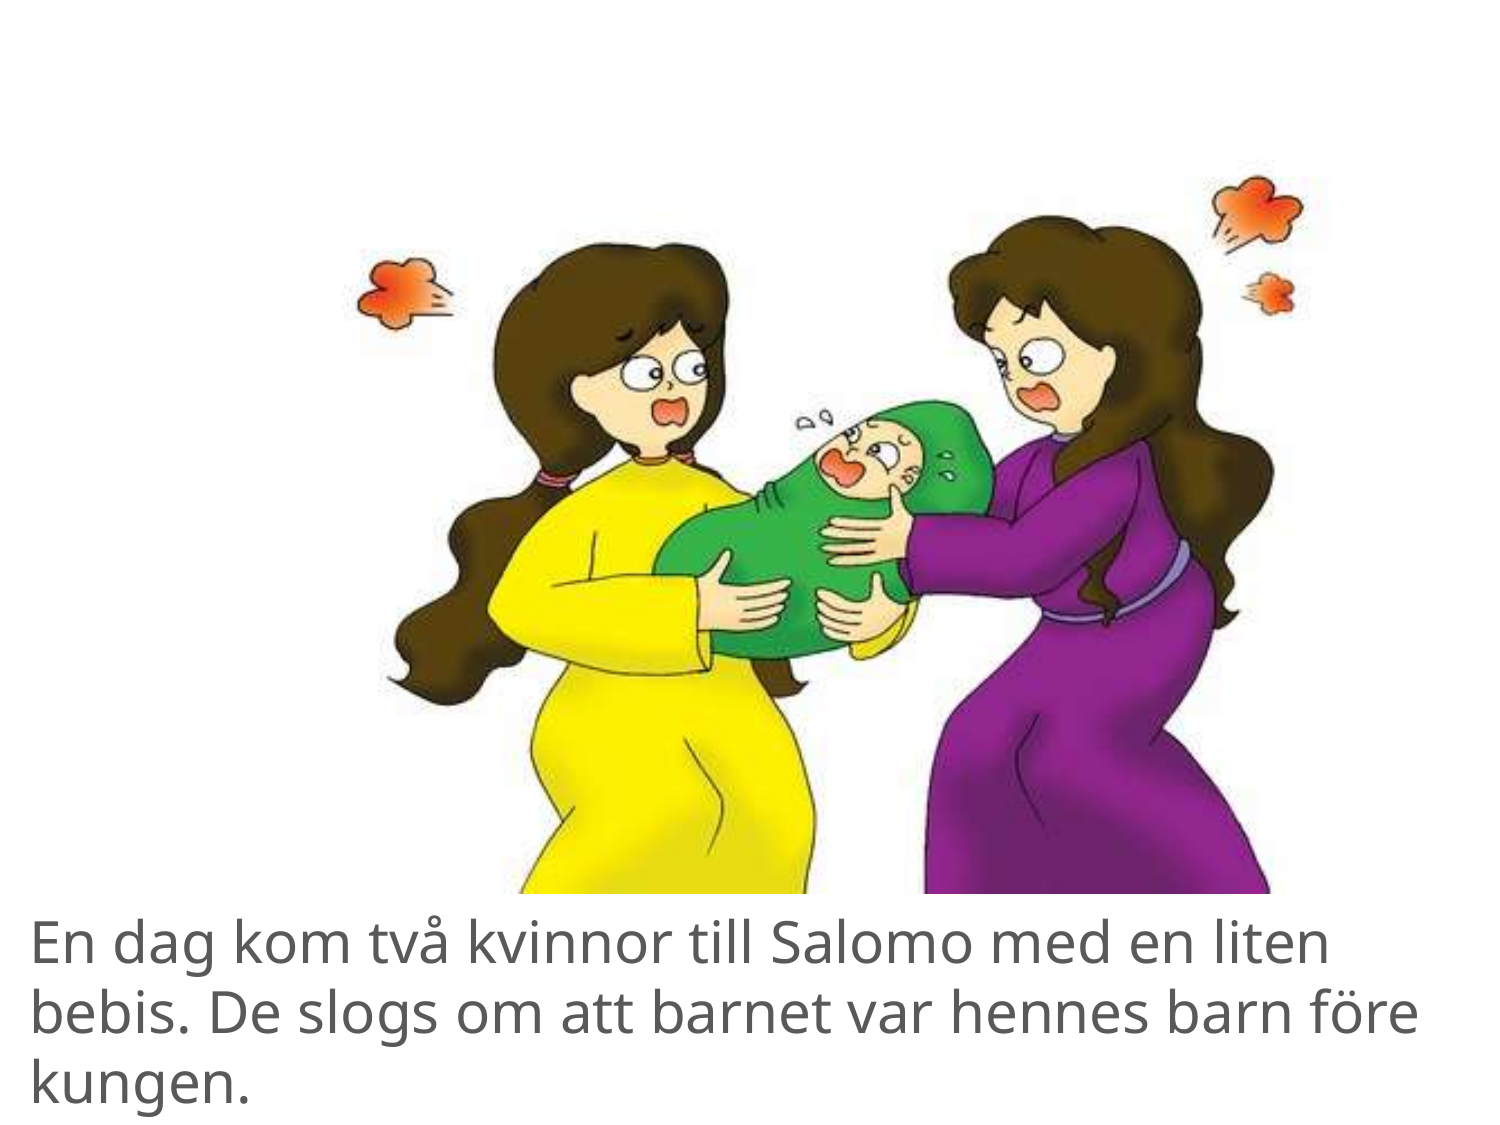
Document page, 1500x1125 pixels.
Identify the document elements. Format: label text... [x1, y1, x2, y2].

picture [1, 0, 1459, 894]
text_box En dag kom två kvinnor till Salomo med en liten bebis. De slogs om att barnet var hennes barn före kungen. [14, 897, 1500, 1123]
